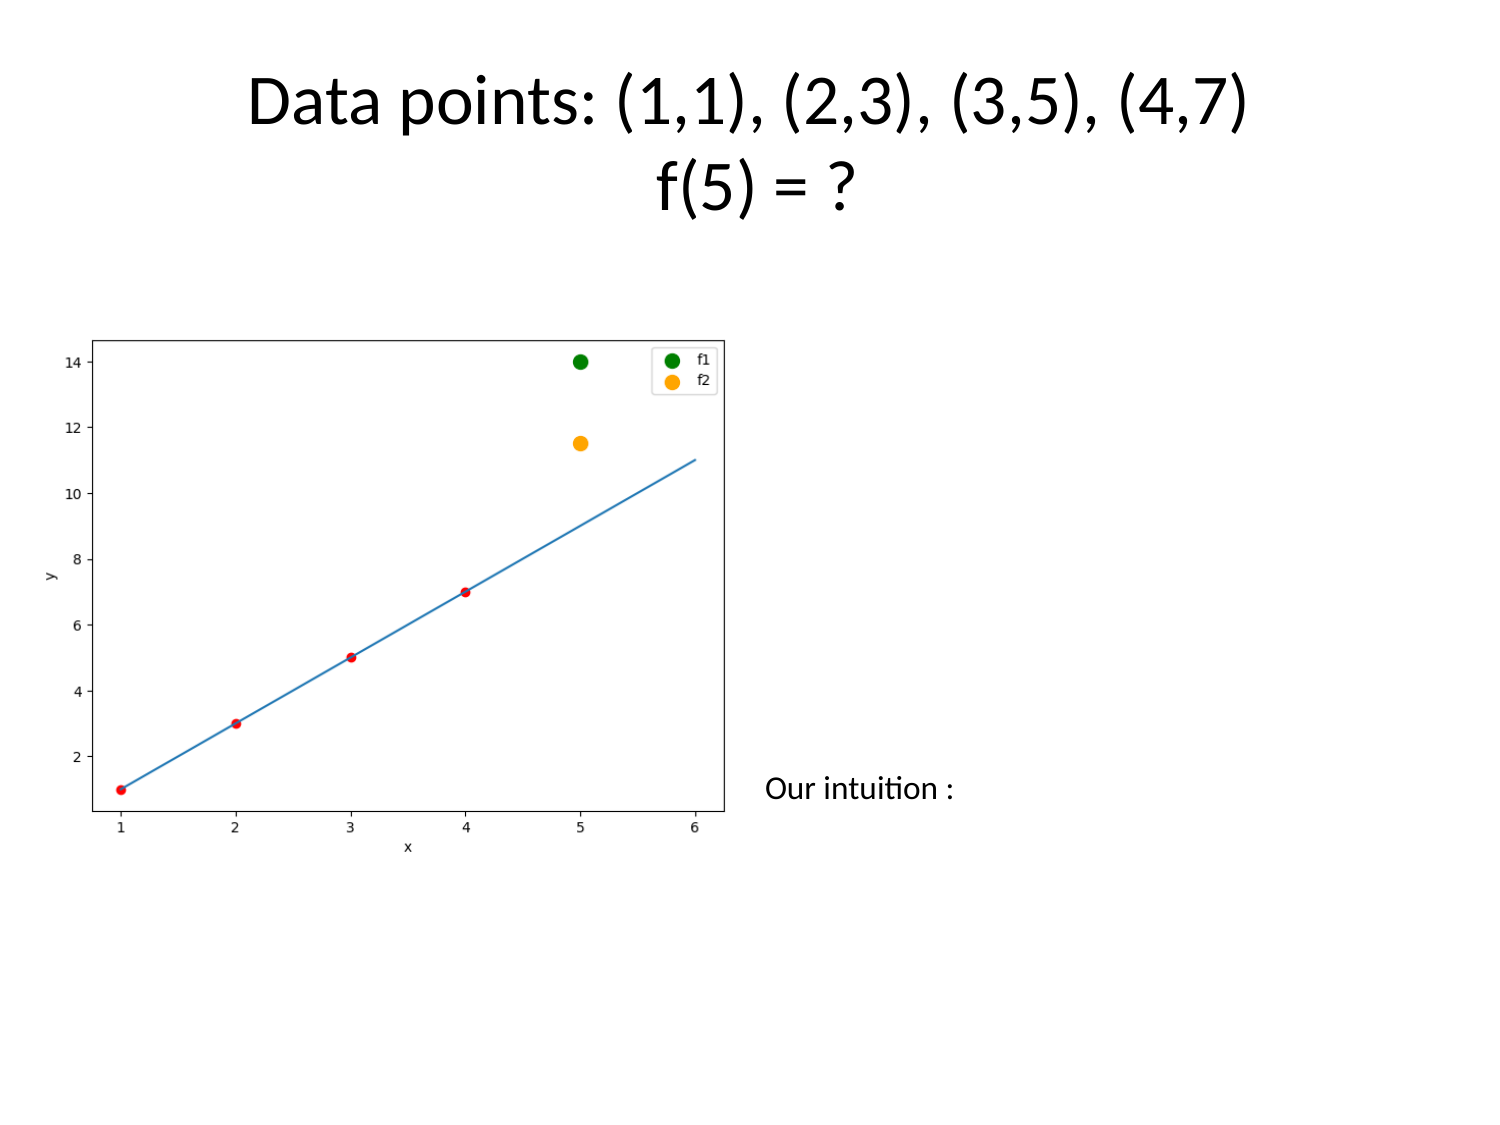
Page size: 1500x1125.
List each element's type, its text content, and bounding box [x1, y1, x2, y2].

picture [33, 329, 734, 866]
title Data points: (1,1), (2,3), (3,5), (4,7) f(5) = ? [75, 45, 1425, 233]
